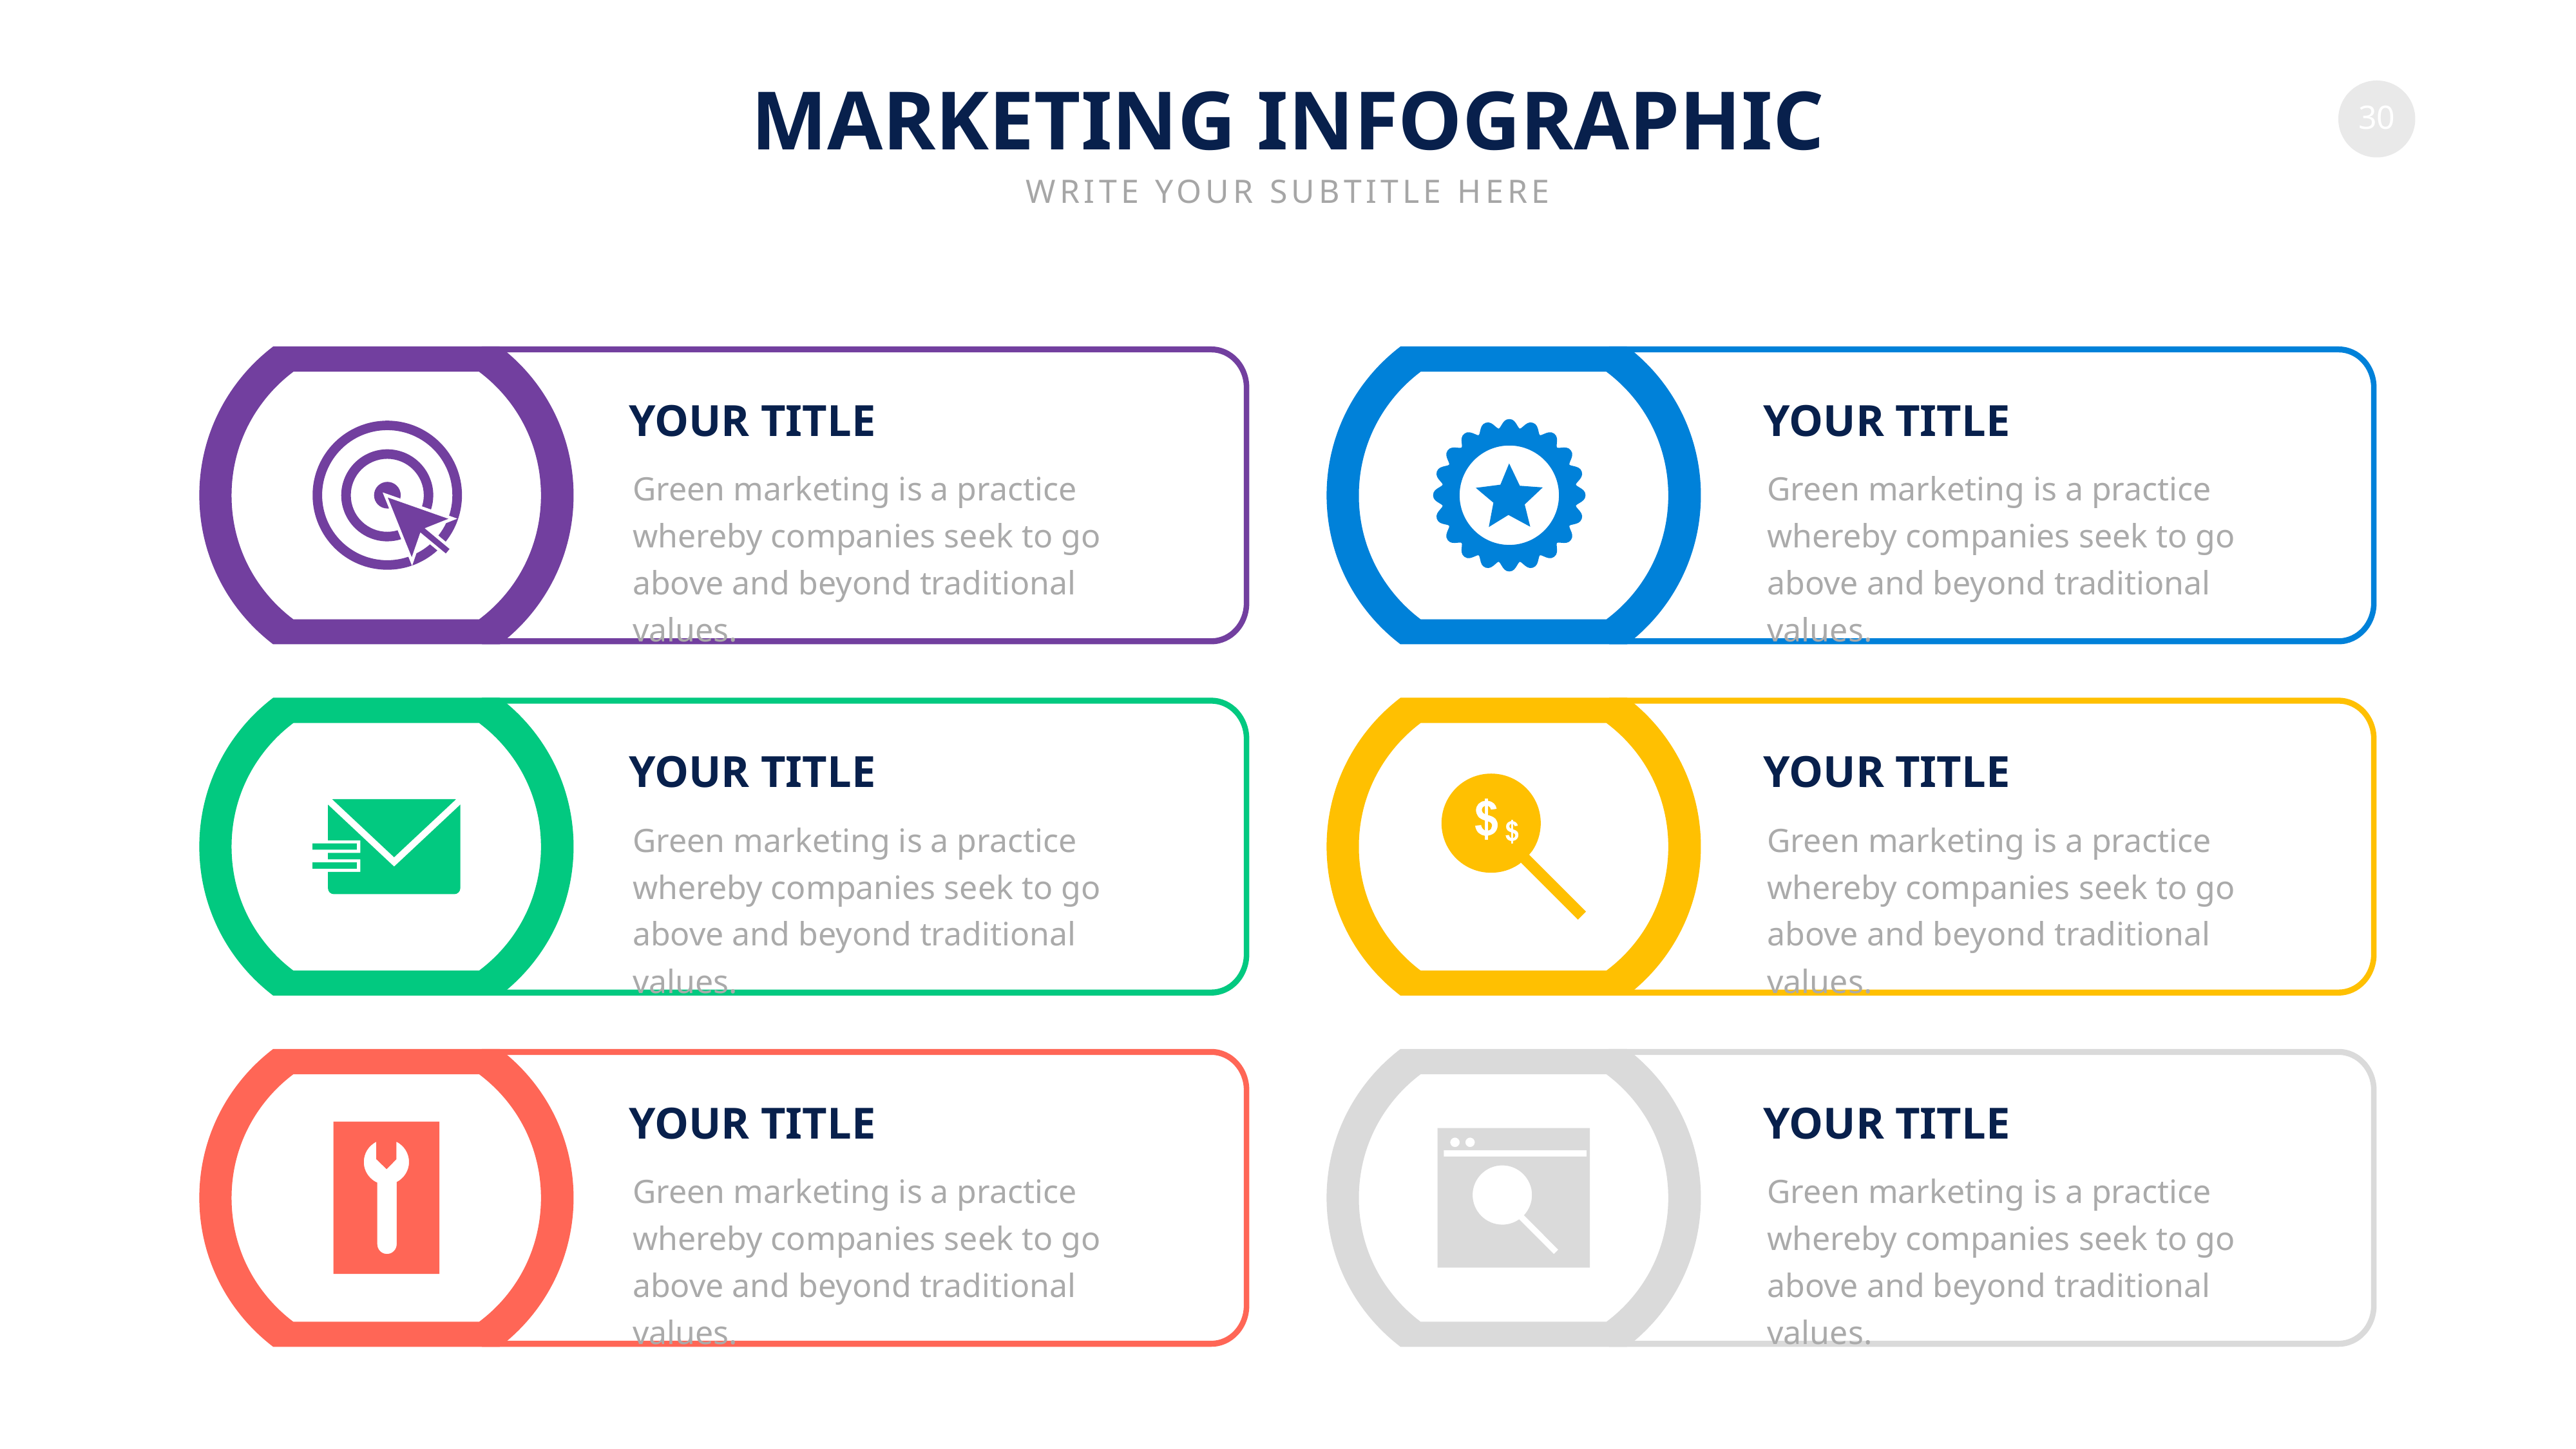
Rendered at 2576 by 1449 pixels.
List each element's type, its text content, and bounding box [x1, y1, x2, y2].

text_box [199, 1048, 574, 1347]
text_box [332, 799, 456, 858]
text_box Green marketing is a practice whereby companies seek to go above and beyond traditional values. [1757, 806, 2320, 1005]
text_box [312, 843, 357, 850]
text_box [312, 862, 357, 869]
text_box YOUR TITLE [619, 388, 886, 450]
text_box YOUR TITLE [1753, 739, 2020, 801]
text_box [333, 1121, 440, 1274]
text_box YOUR TITLE [619, 1091, 886, 1152]
text_box [500, 1048, 1250, 1347]
text_box [1627, 346, 2377, 645]
text_box [1326, 346, 1701, 645]
text_box [1326, 697, 1701, 996]
text_box Green marketing is a practice whereby companies seek to go above and beyond traditional values. [1757, 455, 2320, 653]
text_box [1441, 773, 1587, 920]
text_box YOUR TITLE [619, 739, 886, 801]
text_box WRITE YOUR SUBTITLE HERE [1016, 166, 1560, 215]
text_box [501, 697, 1250, 996]
text_box [1627, 1048, 2377, 1347]
text_box [312, 421, 463, 570]
text_box [500, 346, 1250, 645]
text_box YOUR TITLE [1753, 388, 2020, 450]
text_box [1628, 697, 2377, 996]
text_box Green marketing is a practice whereby companies seek to go above and beyond traditional values. [623, 1158, 1186, 1356]
text_box MARKETING INFOGRAPHIC [741, 64, 1835, 171]
text_box [199, 346, 574, 645]
text_box [1326, 1048, 1701, 1347]
text_box [1437, 1128, 1590, 1268]
text_box YOUR TITLE [1753, 1091, 2020, 1152]
text_box Green marketing is a practice whereby companies seek to go above and beyond traditional values. [1757, 1158, 2320, 1356]
text_box Green marketing is a practice whereby companies seek to go above and beyond traditional values. [623, 806, 1186, 1005]
text_box [1433, 419, 1586, 572]
text_box [328, 804, 461, 895]
text_box Green marketing is a practice whereby companies seek to go above and beyond traditional values. [623, 455, 1186, 653]
text_box [199, 697, 574, 996]
